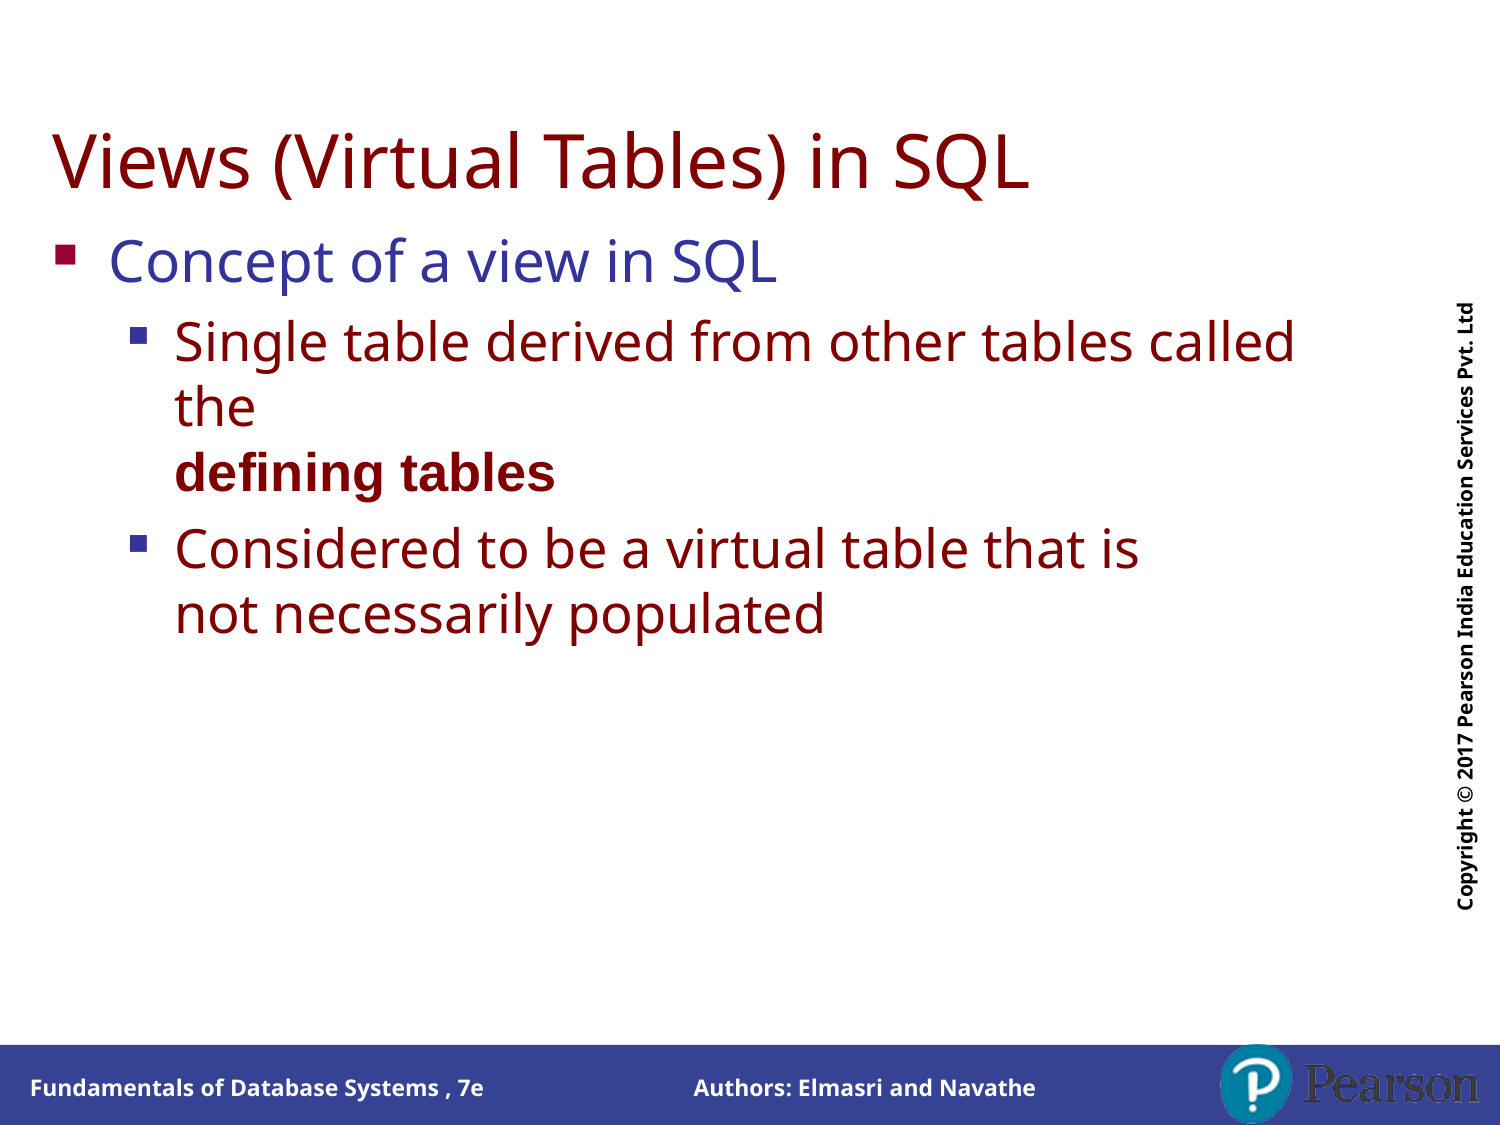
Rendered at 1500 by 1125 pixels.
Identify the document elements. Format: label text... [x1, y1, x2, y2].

text_box Copyright © 2017 Pearson India Education Services Pvt. Ltd [1451, 206, 1482, 914]
text_box Concept of a view in SQL Single table derived from other tables called the defining tables Considered to be a virtual table that is not necessarily populated [50, 207, 1323, 645]
title Views (Virtual Tables) in SQL [50, 20, 1268, 207]
picture [1233, 1057, 1280, 1102]
slide_number Fundamentals of Database Systems , 7e [27, 1071, 547, 1125]
picture [1220, 1044, 1480, 1124]
footer Authors: Elmasri and Navathe [691, 1070, 1081, 1125]
picture [1249, 1105, 1257, 1112]
